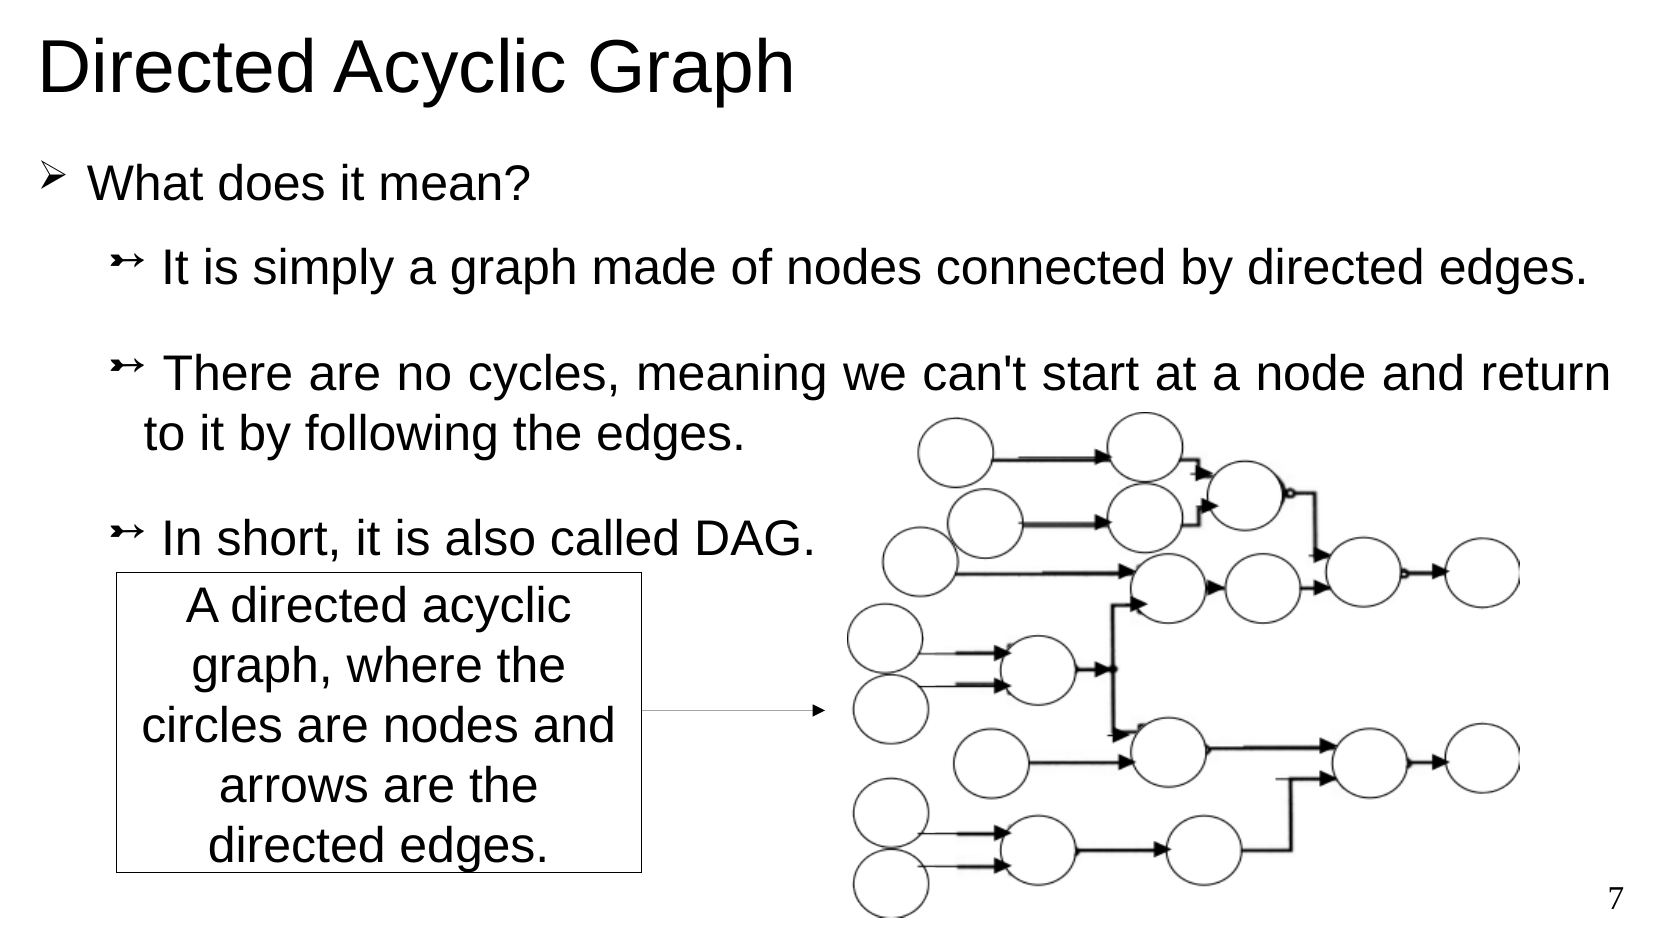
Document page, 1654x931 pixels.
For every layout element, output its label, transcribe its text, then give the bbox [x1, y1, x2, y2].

subtitle What does it mean? It is simply a graph made of nodes connected by directed edges. There are no cycles, meaning we can't start at a node and return to it by following the edges. In short, it is also called DAG. [37, 150, 1613, 863]
text_box 1 [1574, 862, 1654, 930]
picture [847, 412, 1520, 918]
text_box A directed acyclic graph, where the circles are nodes and arrows are the directed edges. [116, 572, 642, 873]
text_box [641, 704, 826, 717]
title Directed Acyclic Graph [37, 7, 1613, 119]
